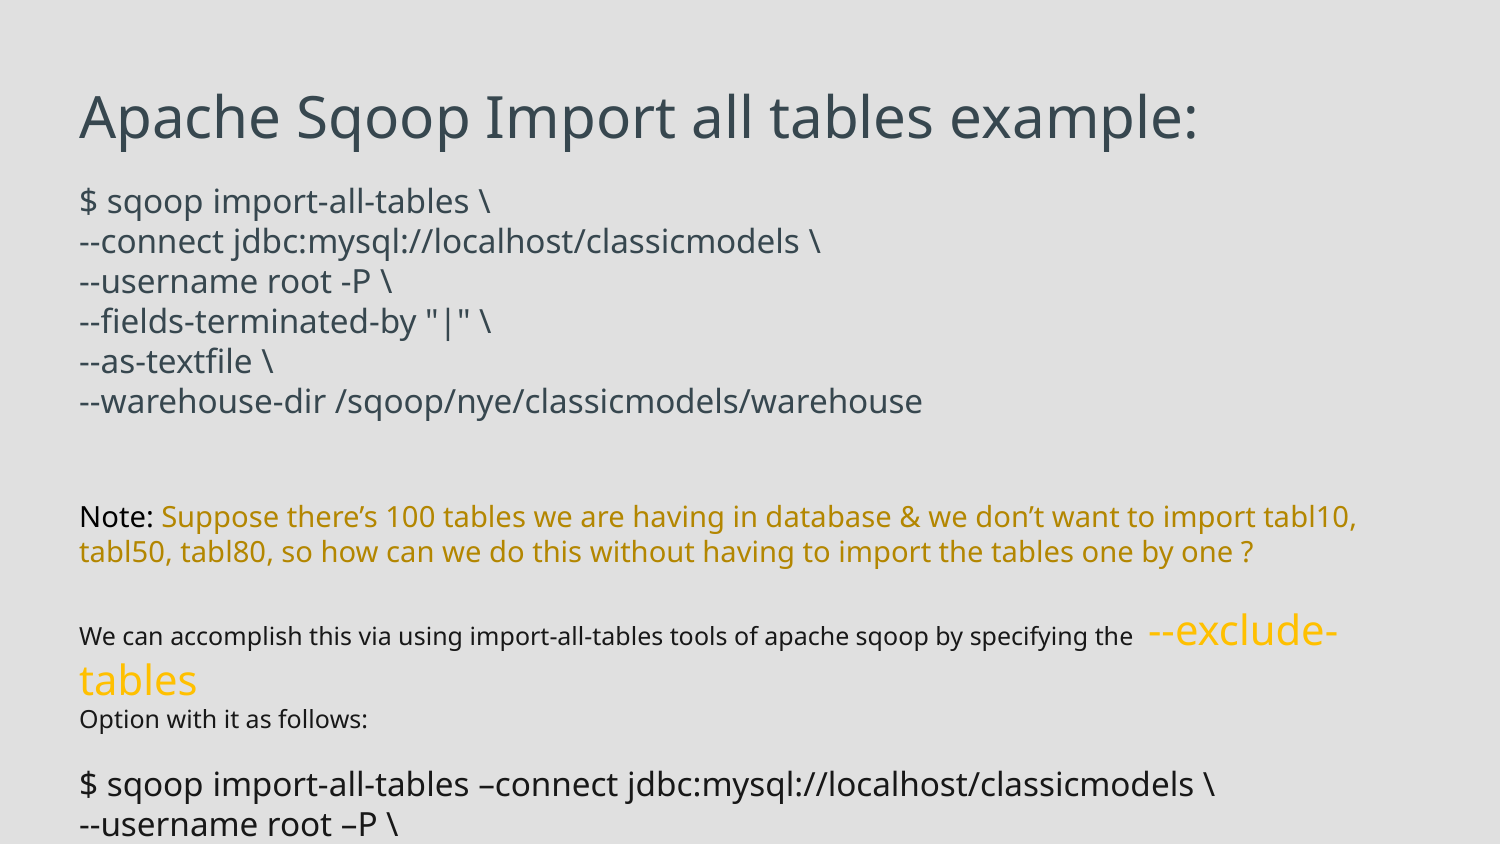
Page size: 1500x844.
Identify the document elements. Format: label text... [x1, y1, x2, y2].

text_box Apache Sqoop Import all tables example: $ sqoop import-all-tables \ --connect jdbc:mysql://localhost/classicmodels \ --username root -P \ --fields-terminated-by "|" \ --as-textfile \ --warehouse-dir /sqoop/nye/classicmodels/warehouse [64, 72, 1426, 428]
text_box Note: Suppose there’s 100 tables we are having in database & we don’t want to import tabl10, tabl50, tabl80, so how can we do this without having to import the tables one by one ? We can accomplish this via using import-all-tables tools of apache sqoop by specifying the --exclude-tables Option with it as follows: $ sqoop import-all-tables –connect jdbc:mysql://localhost/classicmodels \ --username root –P \ --exclude-tables employees, department [64, 491, 1426, 844]
